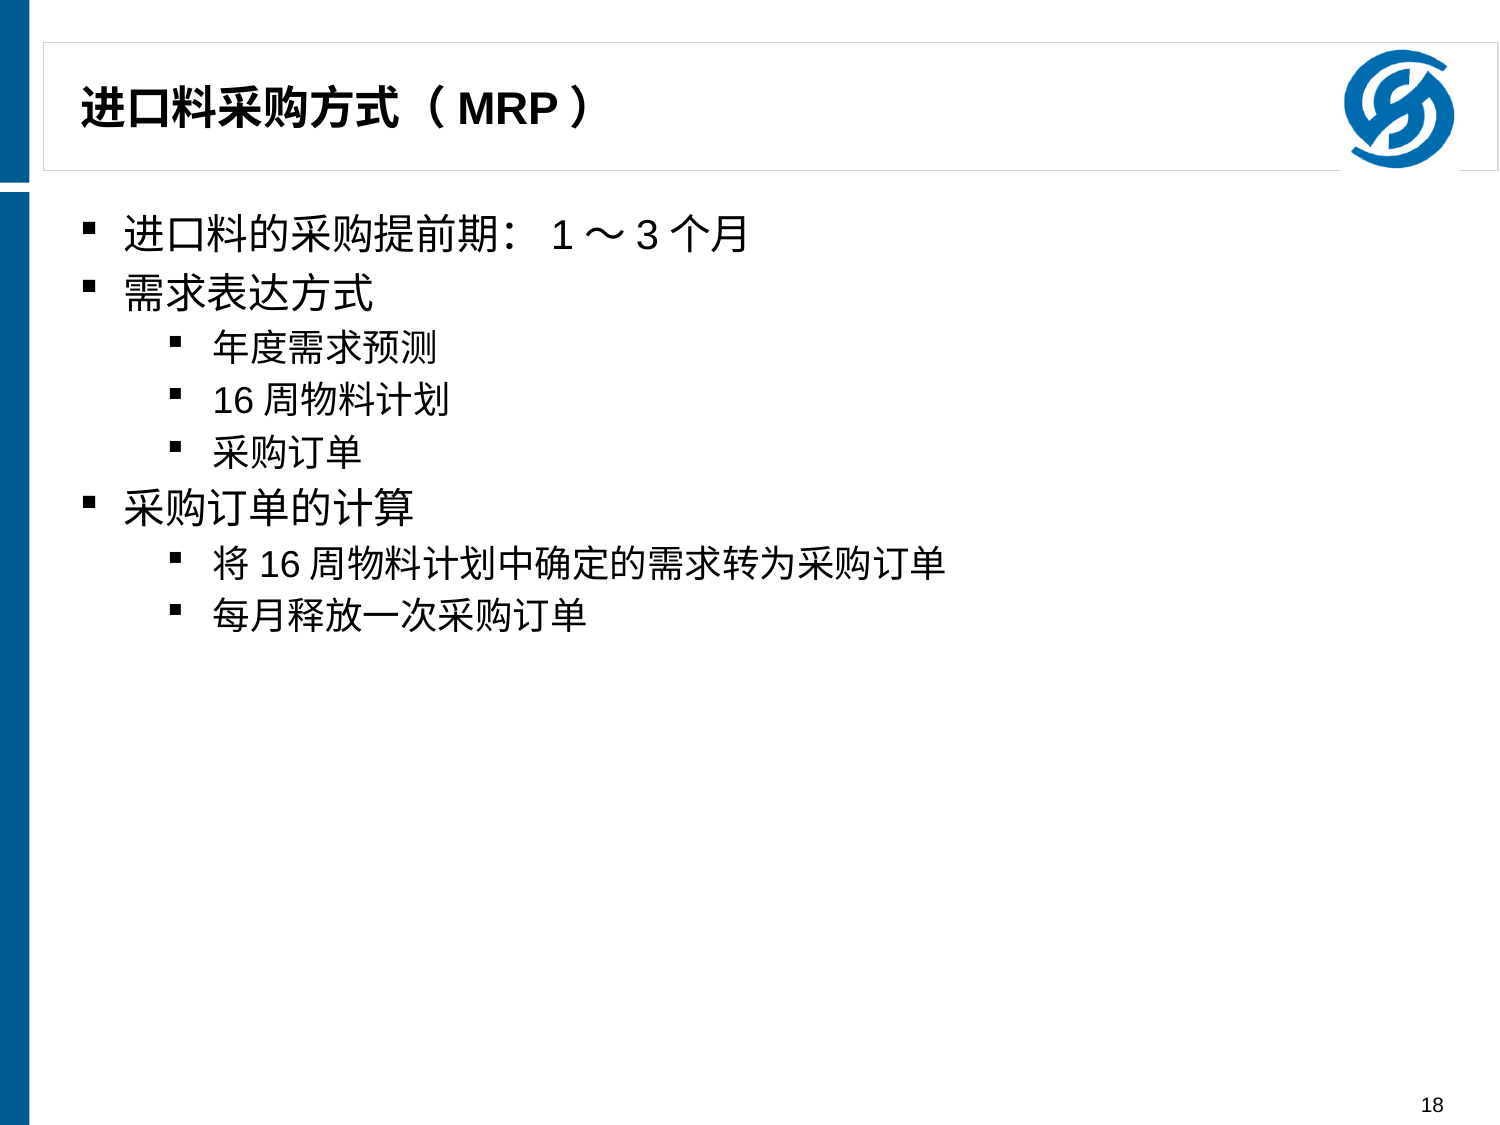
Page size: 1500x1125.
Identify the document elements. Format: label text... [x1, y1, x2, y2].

picture [1340, 47, 1459, 171]
slide_number 18 [1317, 1089, 1460, 1118]
list 进口料的采购提前期：1～3个月 需求表达方式 年度需求预测 16周物料计划 采购订单 采购订单的计算 将16周物料计划中确定的需求转为采购订单 每月释放一次采购订单 [64, 207, 1460, 1059]
title 进口料采购方式（MRP） [65, 46, 1011, 166]
